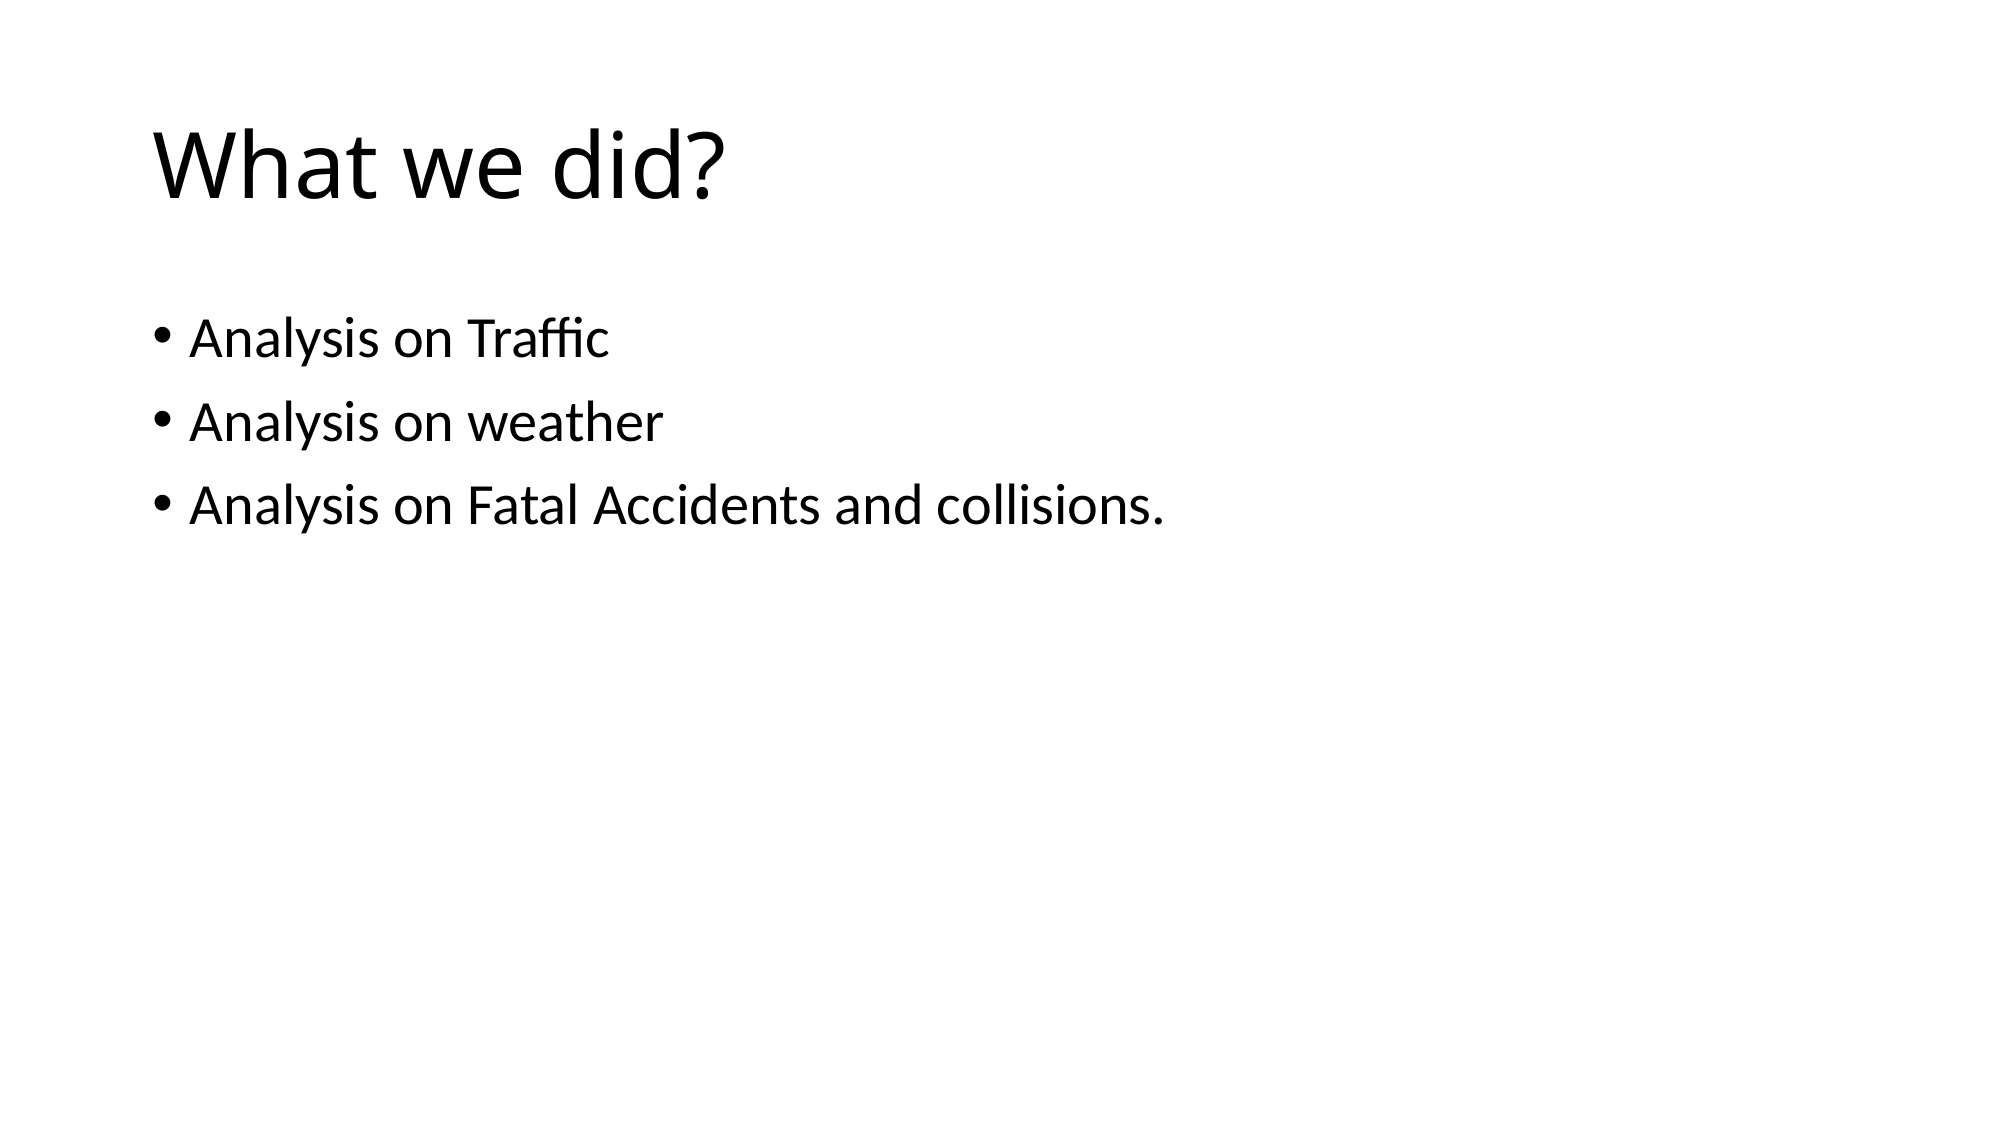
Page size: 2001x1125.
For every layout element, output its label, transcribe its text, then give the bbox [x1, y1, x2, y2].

list Analysis on Traffic Analysis on weather Analysis on Fatal Accidents and collisions. [137, 299, 1863, 1014]
title What we did? [137, 59, 1863, 278]
